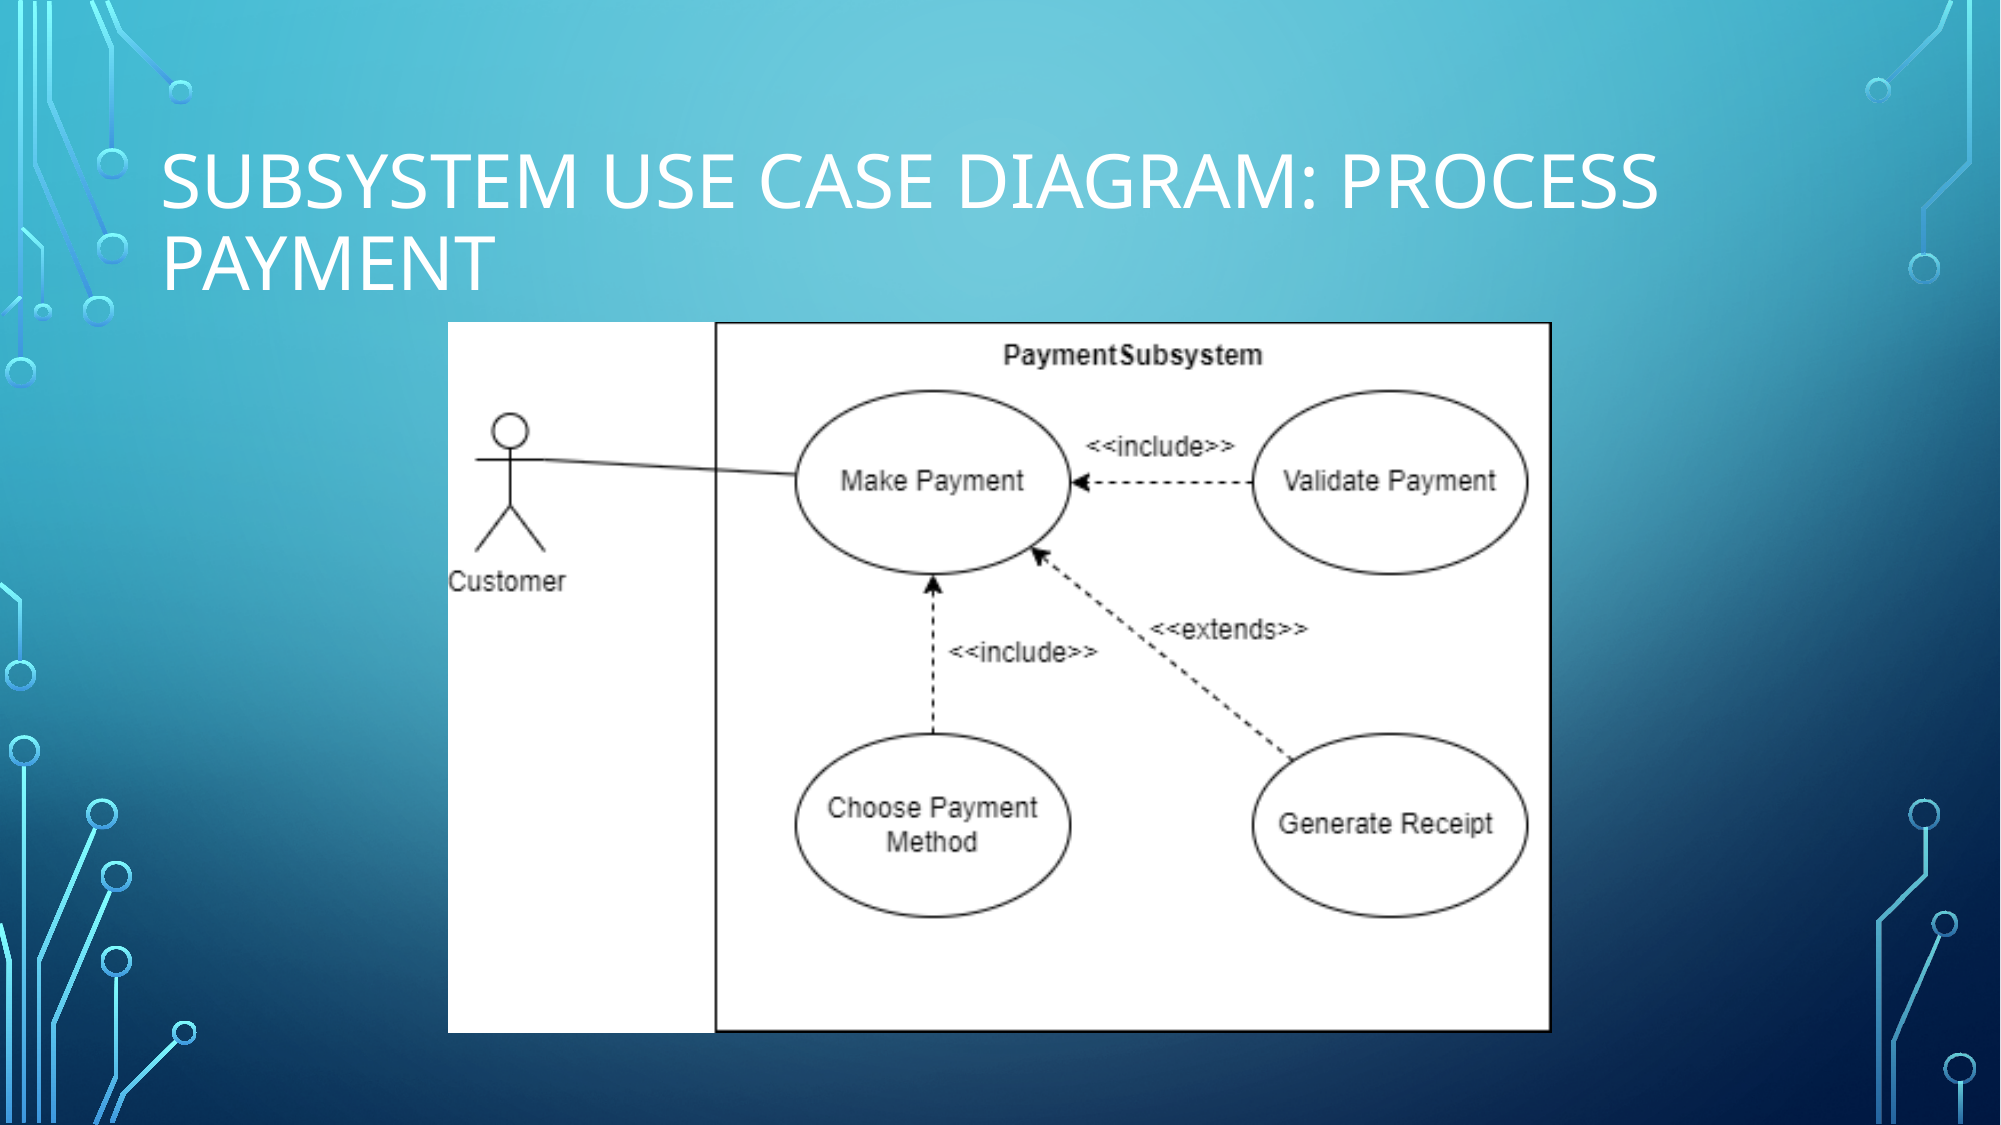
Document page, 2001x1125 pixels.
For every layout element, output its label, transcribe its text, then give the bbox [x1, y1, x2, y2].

title Subsystem use case diagram: Process Payment [145, 104, 1854, 347]
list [447, 321, 1553, 1034]
